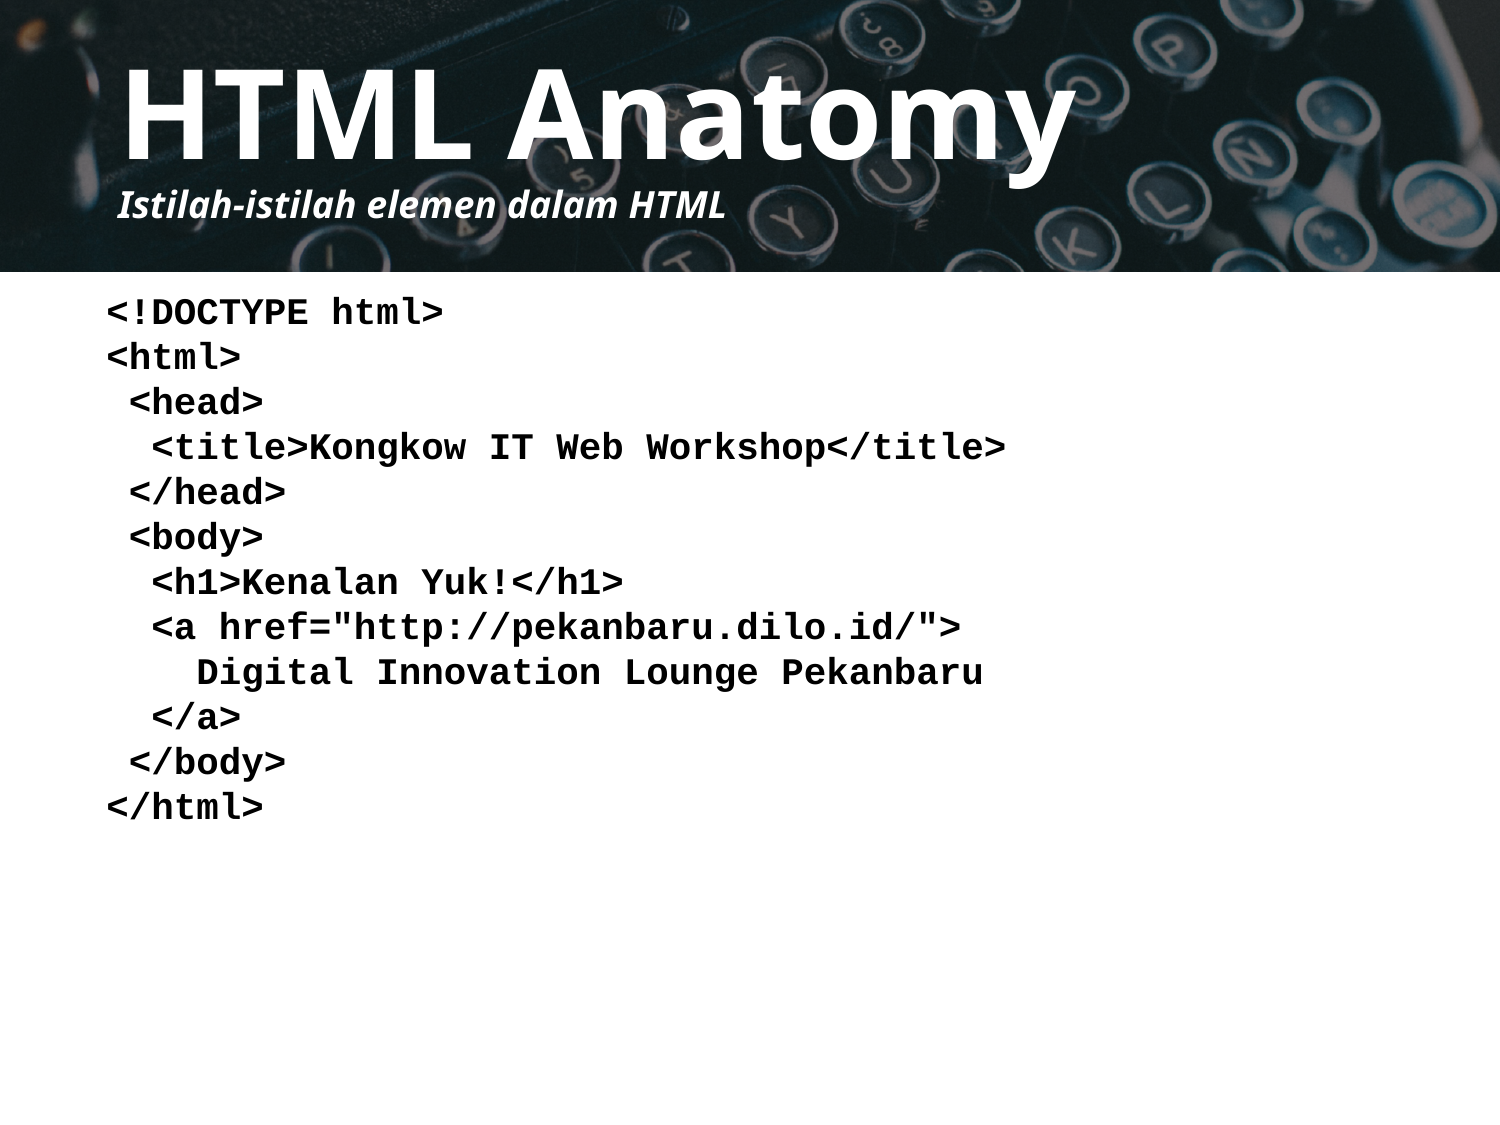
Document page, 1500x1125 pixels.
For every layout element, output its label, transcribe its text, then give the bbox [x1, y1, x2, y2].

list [0, 0, 1500, 272]
text_box <!DOCTYPE html> <html> <head> <title>Kongkow IT Web Workshop</title> </head> <body> <h1>Kenalan Yuk!</h1> <a href="http://pekanbaru.dilo.id/"> Digital Innovation Lounge Pekanbaru </a> </body> </html> [91, 279, 1107, 835]
